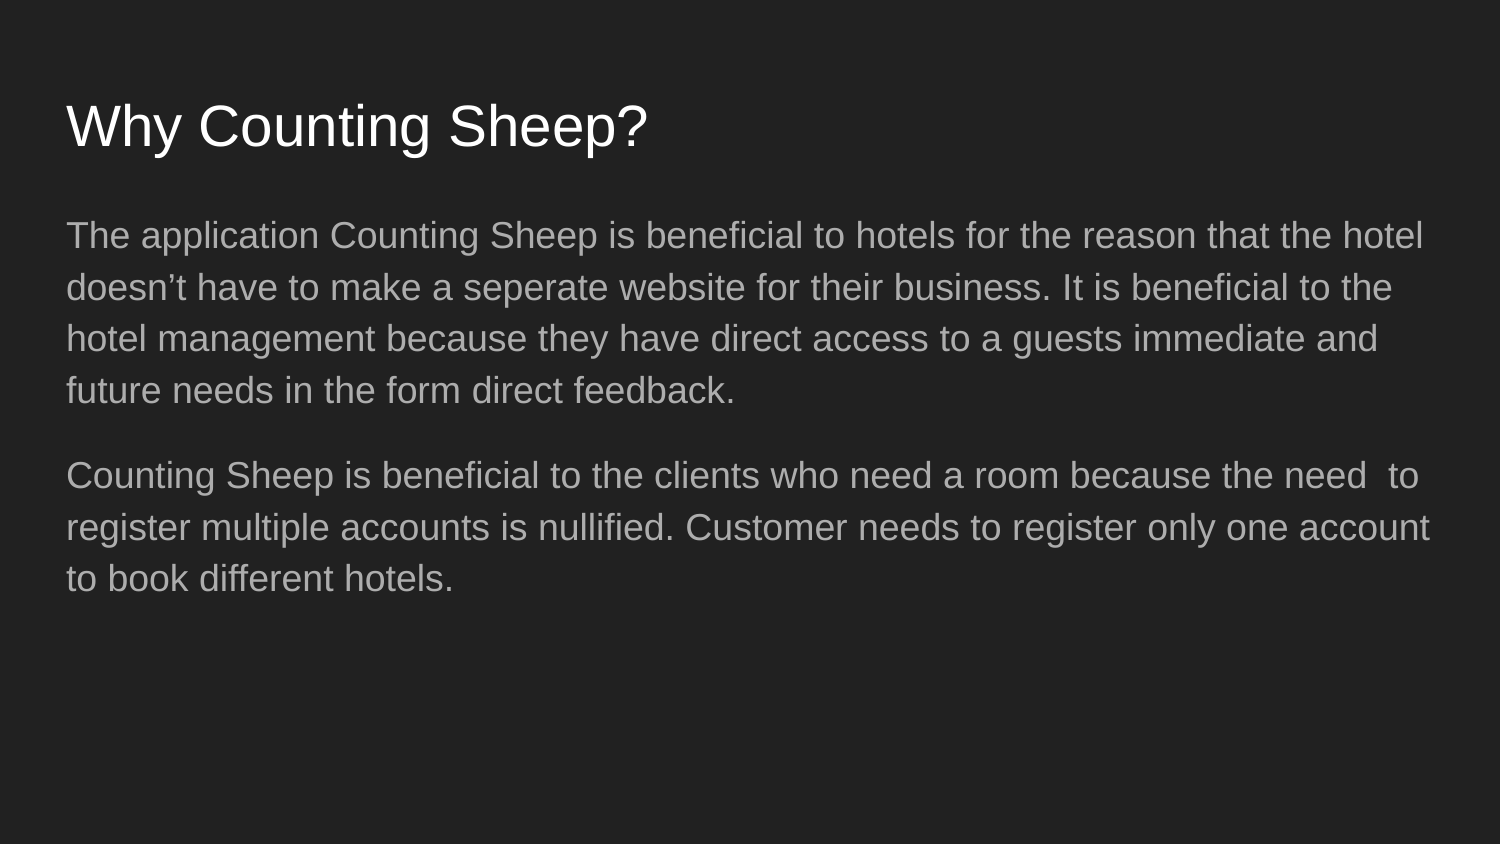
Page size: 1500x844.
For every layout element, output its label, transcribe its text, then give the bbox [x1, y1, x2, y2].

title Why Counting Sheep? [51, 72, 1449, 167]
list The application Counting Sheep is beneficial to hotels for the reason that the hotel doesn’t have to make a seperate website for their business. It is beneficial to the hotel management because they have direct access to a guests immediate and future needs in the form direct feedback. Counting Sheep is beneficial to the clients who need a room because the need to register multiple accounts is nullified. Customer needs to register only one account to book different hotels. [51, 189, 1449, 750]
